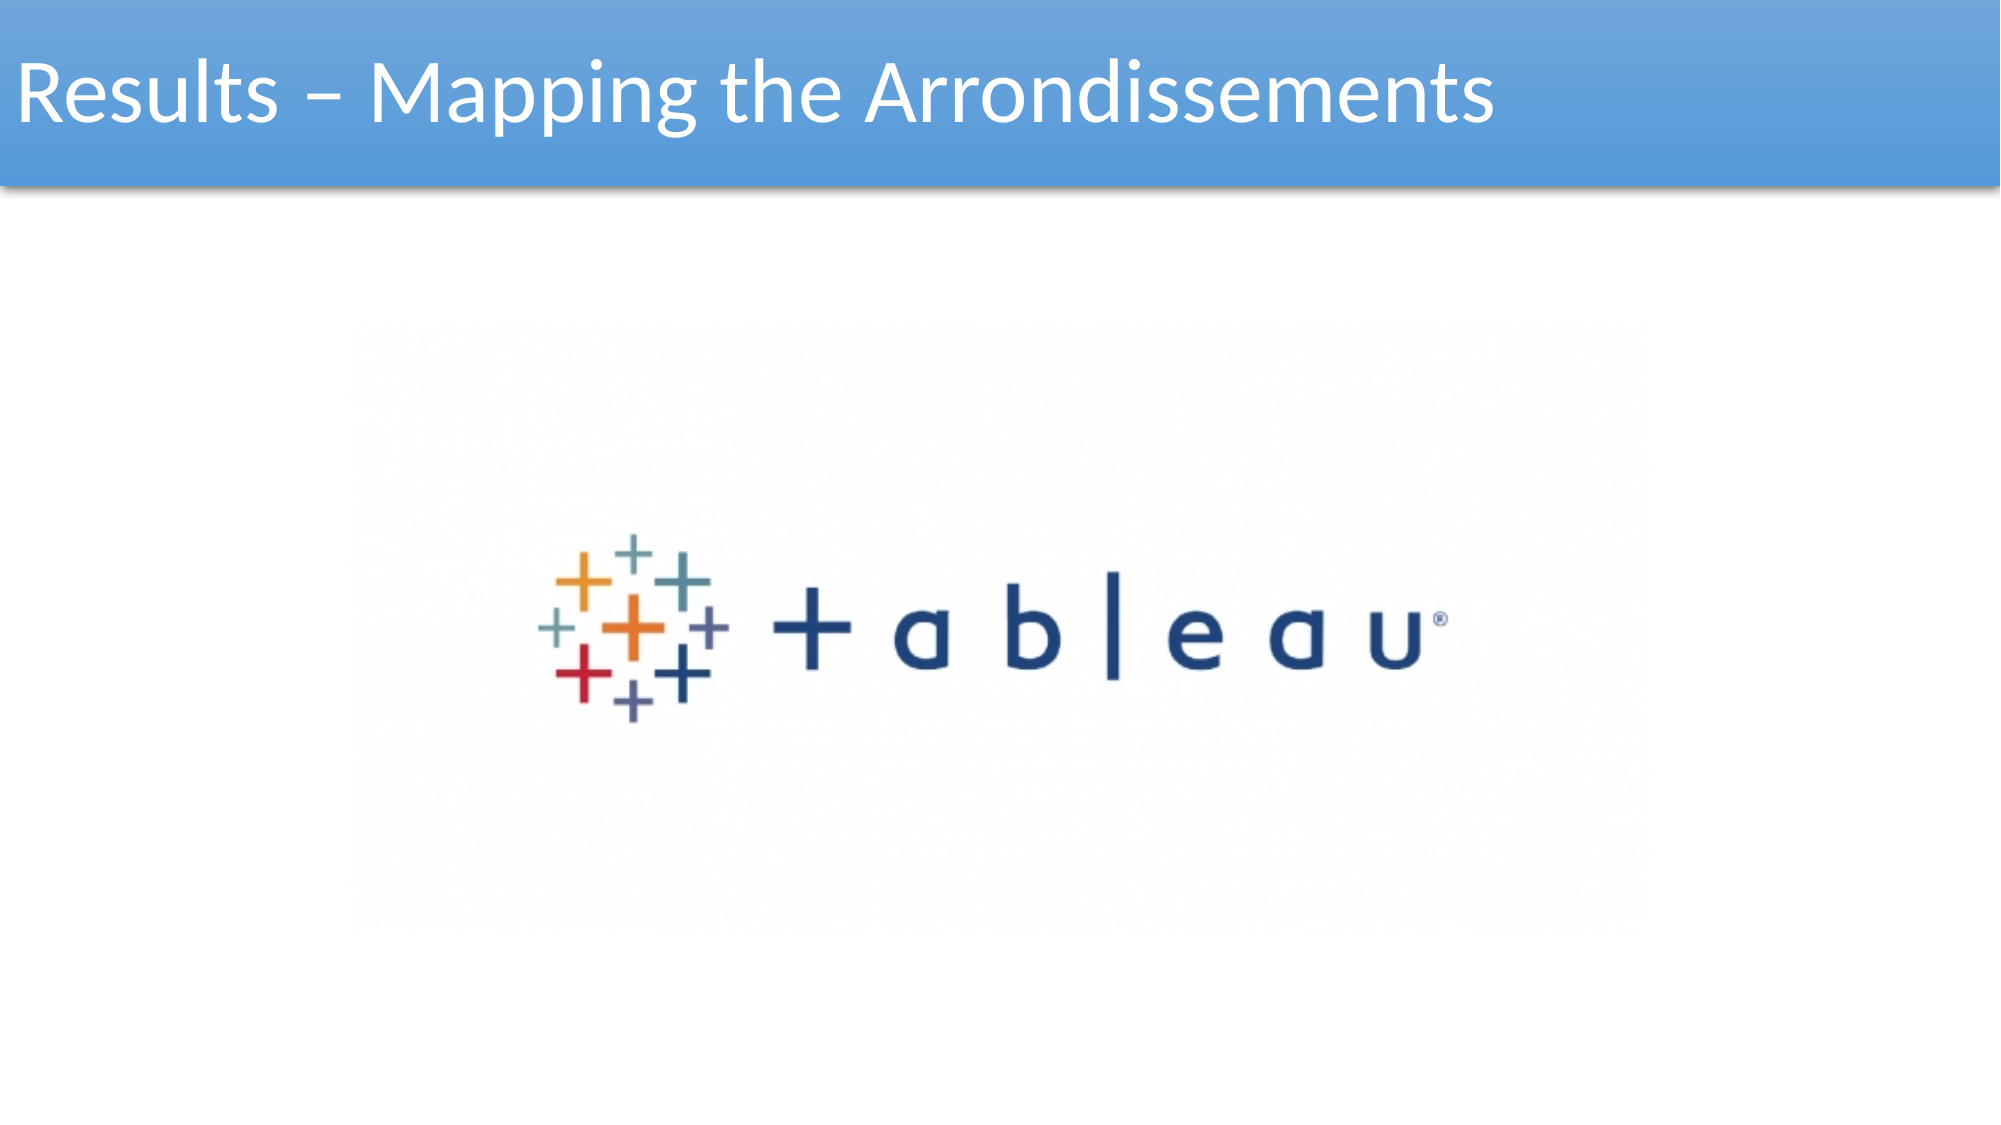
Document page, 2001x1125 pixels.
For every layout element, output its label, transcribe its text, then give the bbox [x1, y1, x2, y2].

picture [350, 323, 1650, 931]
title Results – Mapping the Arrondissements [0, 0, 2000, 186]
